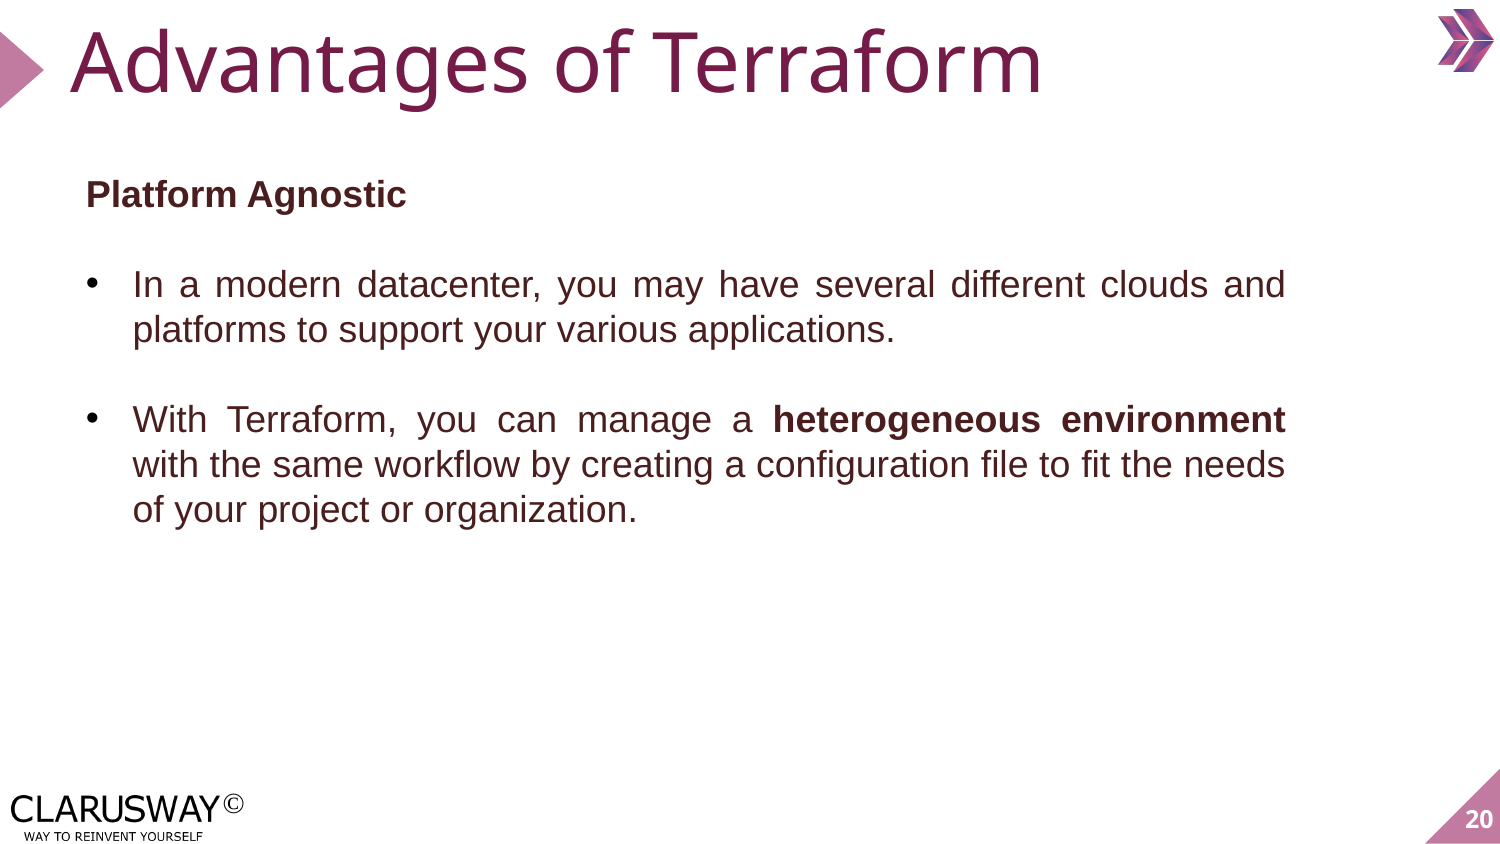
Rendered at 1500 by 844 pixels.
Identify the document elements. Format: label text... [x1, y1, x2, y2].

title Advantages of Terraform [70, 28, 1238, 132]
slide_number ‹#› [1418, 760, 1494, 838]
picture [1438, 9, 1494, 72]
text_box Platform Agnostic In a modern datacenter, you may have several different clouds and platforms to support your various applications. With Terraform, you can manage a heterogeneous environment with the same workflow by creating a configuration file to fit the needs of your project or organization. [70, 162, 1302, 560]
picture [11, 795, 220, 841]
